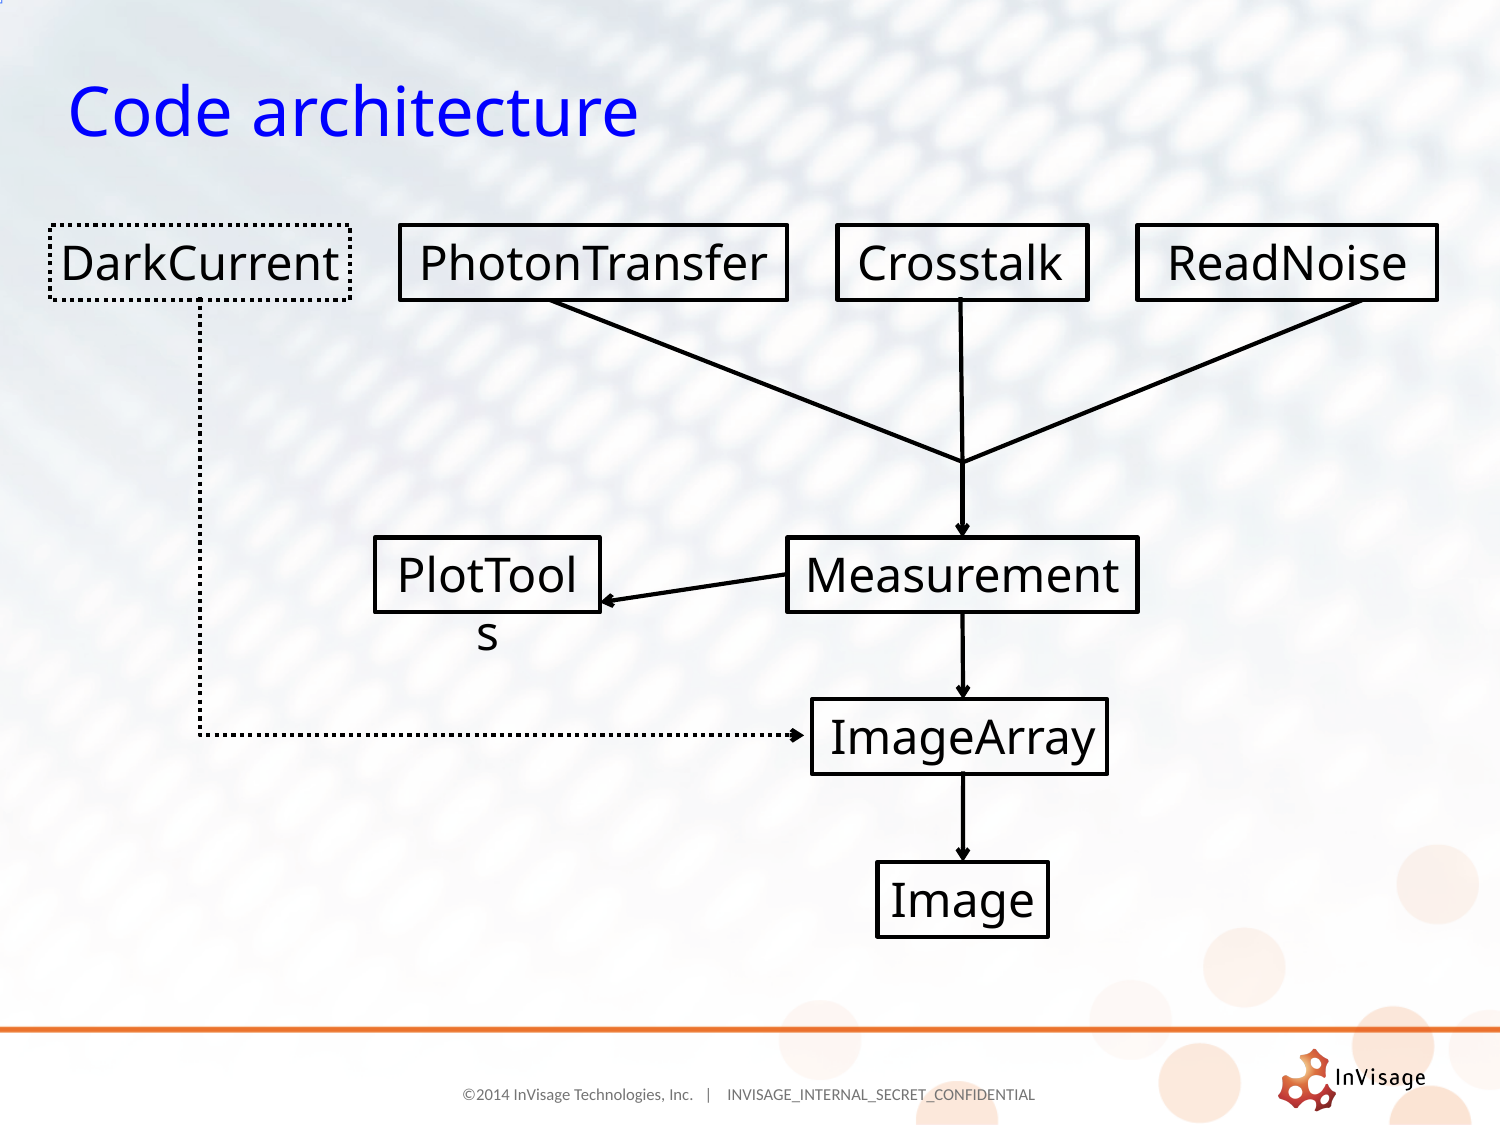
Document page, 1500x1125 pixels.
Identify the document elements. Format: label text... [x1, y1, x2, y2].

picture [0, 0, 1500, 1125]
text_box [282, 215, 722, 821]
text_box [787, 537, 1138, 613]
title Code architecture [61, 61, 1413, 146]
text_box PhotonTransfer [726, 224, 785, 298]
text_box DarkCurrent [24, 224, 277, 298]
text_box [726, 299, 957, 463]
text_box ReadNoise [1112, 224, 1463, 298]
text_box Crosstalk [785, 224, 1112, 298]
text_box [965, 299, 1363, 463]
text_box Image [875, 861, 1051, 934]
text_box ImageArray [804, 699, 1123, 772]
